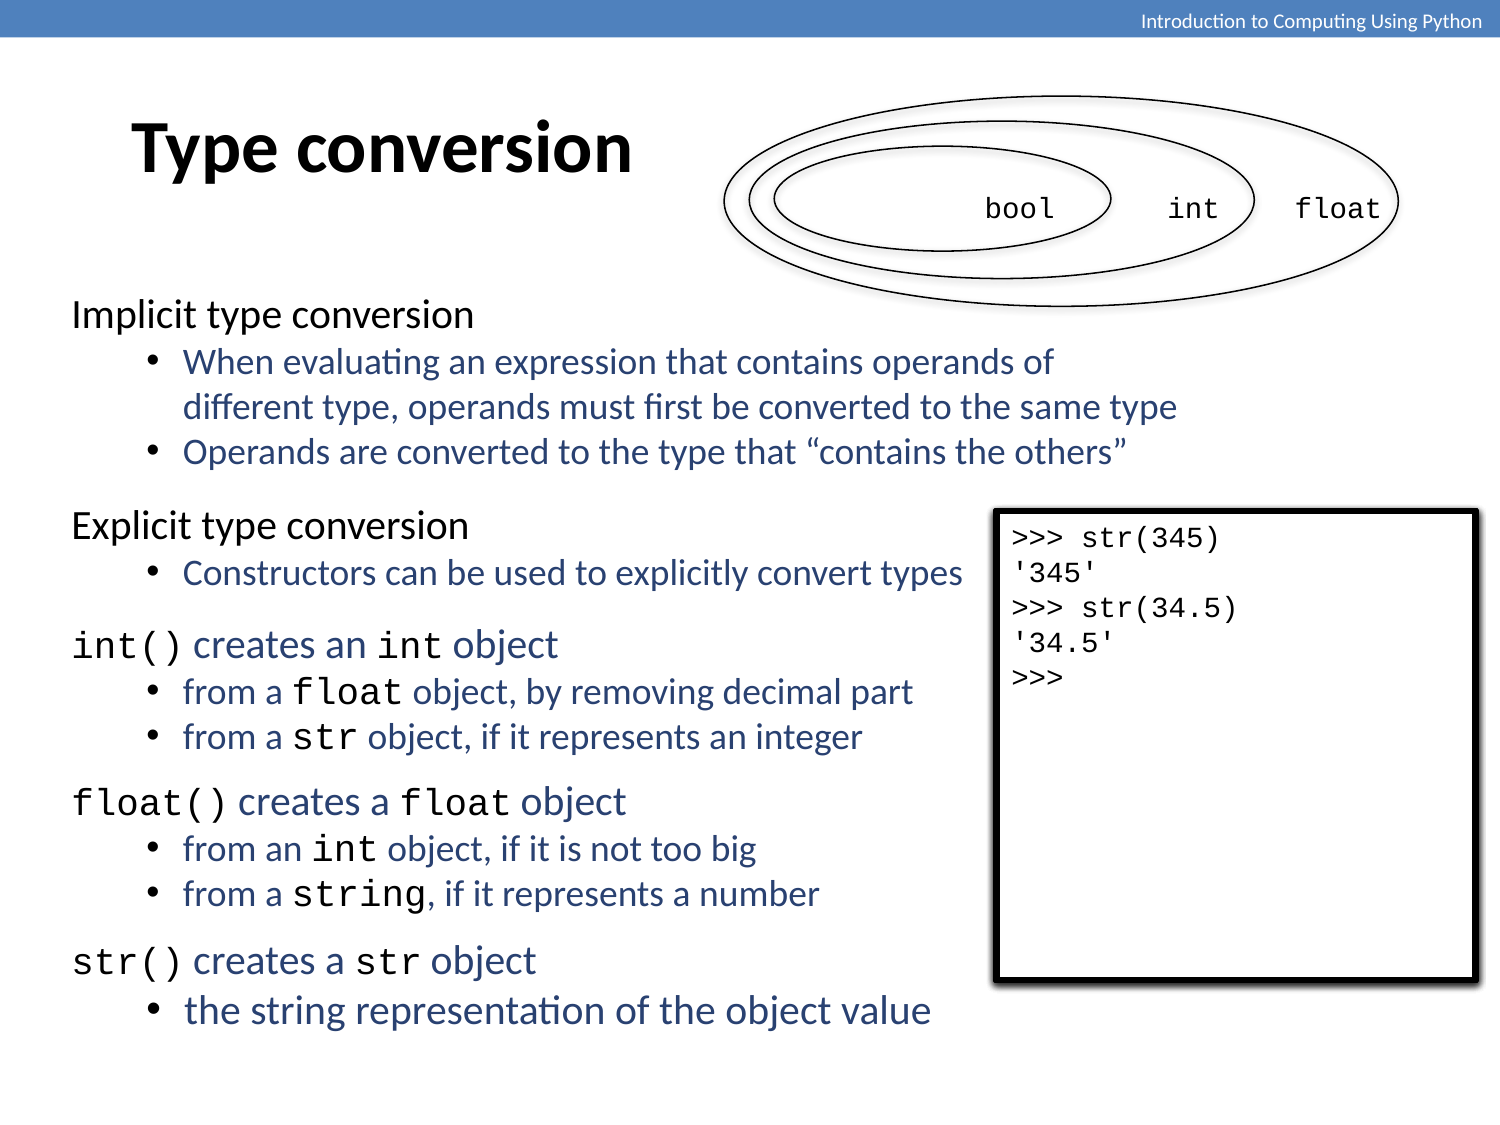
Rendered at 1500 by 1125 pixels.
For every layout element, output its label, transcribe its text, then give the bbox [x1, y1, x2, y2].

text_box Introduction to Computing Using Python [1392, 0, 1500, 65]
text_box Type conversion [116, 0, 1392, 234]
text_box [0, 0, 116, 38]
text_box Explicit type conversion Constructors can be used to explicitly convert types [56, 468, 997, 624]
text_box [723, 95, 1399, 307]
text_box Implicit type conversion When evaluating an expression that contains operands of different type, operands must first be converted to the same type Operands are converted to the type that “contains the others” [56, 234, 1208, 507]
text_box float() creates a float object from an int object, if it is not too big from a string, if it represents a number [56, 766, 963, 900]
text_box int() creates an int object from a float object, by removing decimal part from a str object, if it represents an integer [56, 564, 963, 766]
text_box str() creates a str object the string representation of the object value [56, 900, 963, 1066]
text_box >>> str(345) '345' >>> str(34.5) '34.5' >>> [996, 510, 1476, 981]
